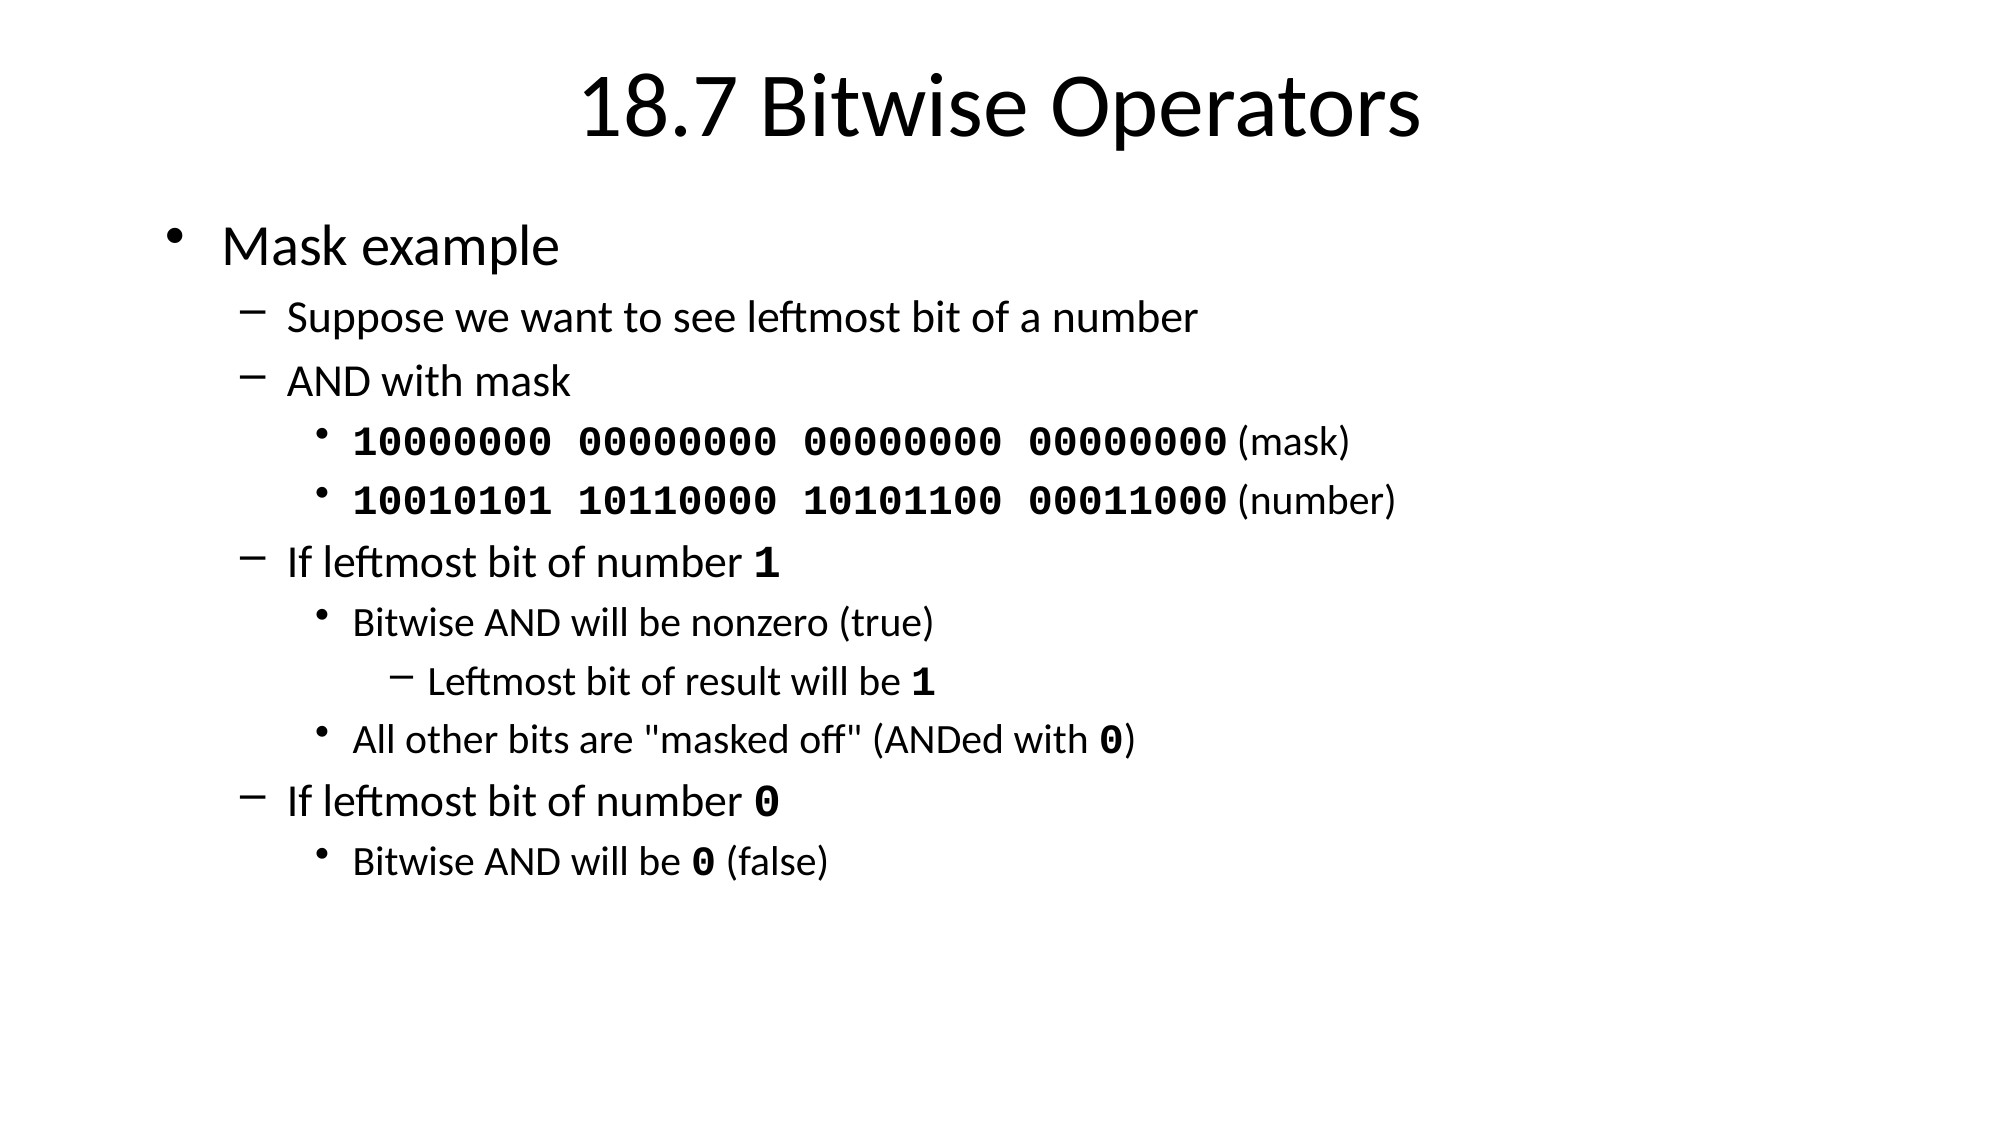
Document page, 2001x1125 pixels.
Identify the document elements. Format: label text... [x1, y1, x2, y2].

list Mask example Suppose we want to see leftmost bit of a number AND with mask 10000000 00000000 00000000 00000000 (mask) 10010101 10110000 10101100 00011000 (number) If leftmost bit of number 1 Bitwise AND will be nonzero (true) Leftmost bit of result will be 1 All other bits are "masked off" (ANDed with 0) If leftmost bit of number 0 Bitwise AND will be 0 (false) [150, 200, 1850, 1063]
title 18.7 Bitwise Operators [150, 12, 1850, 188]
